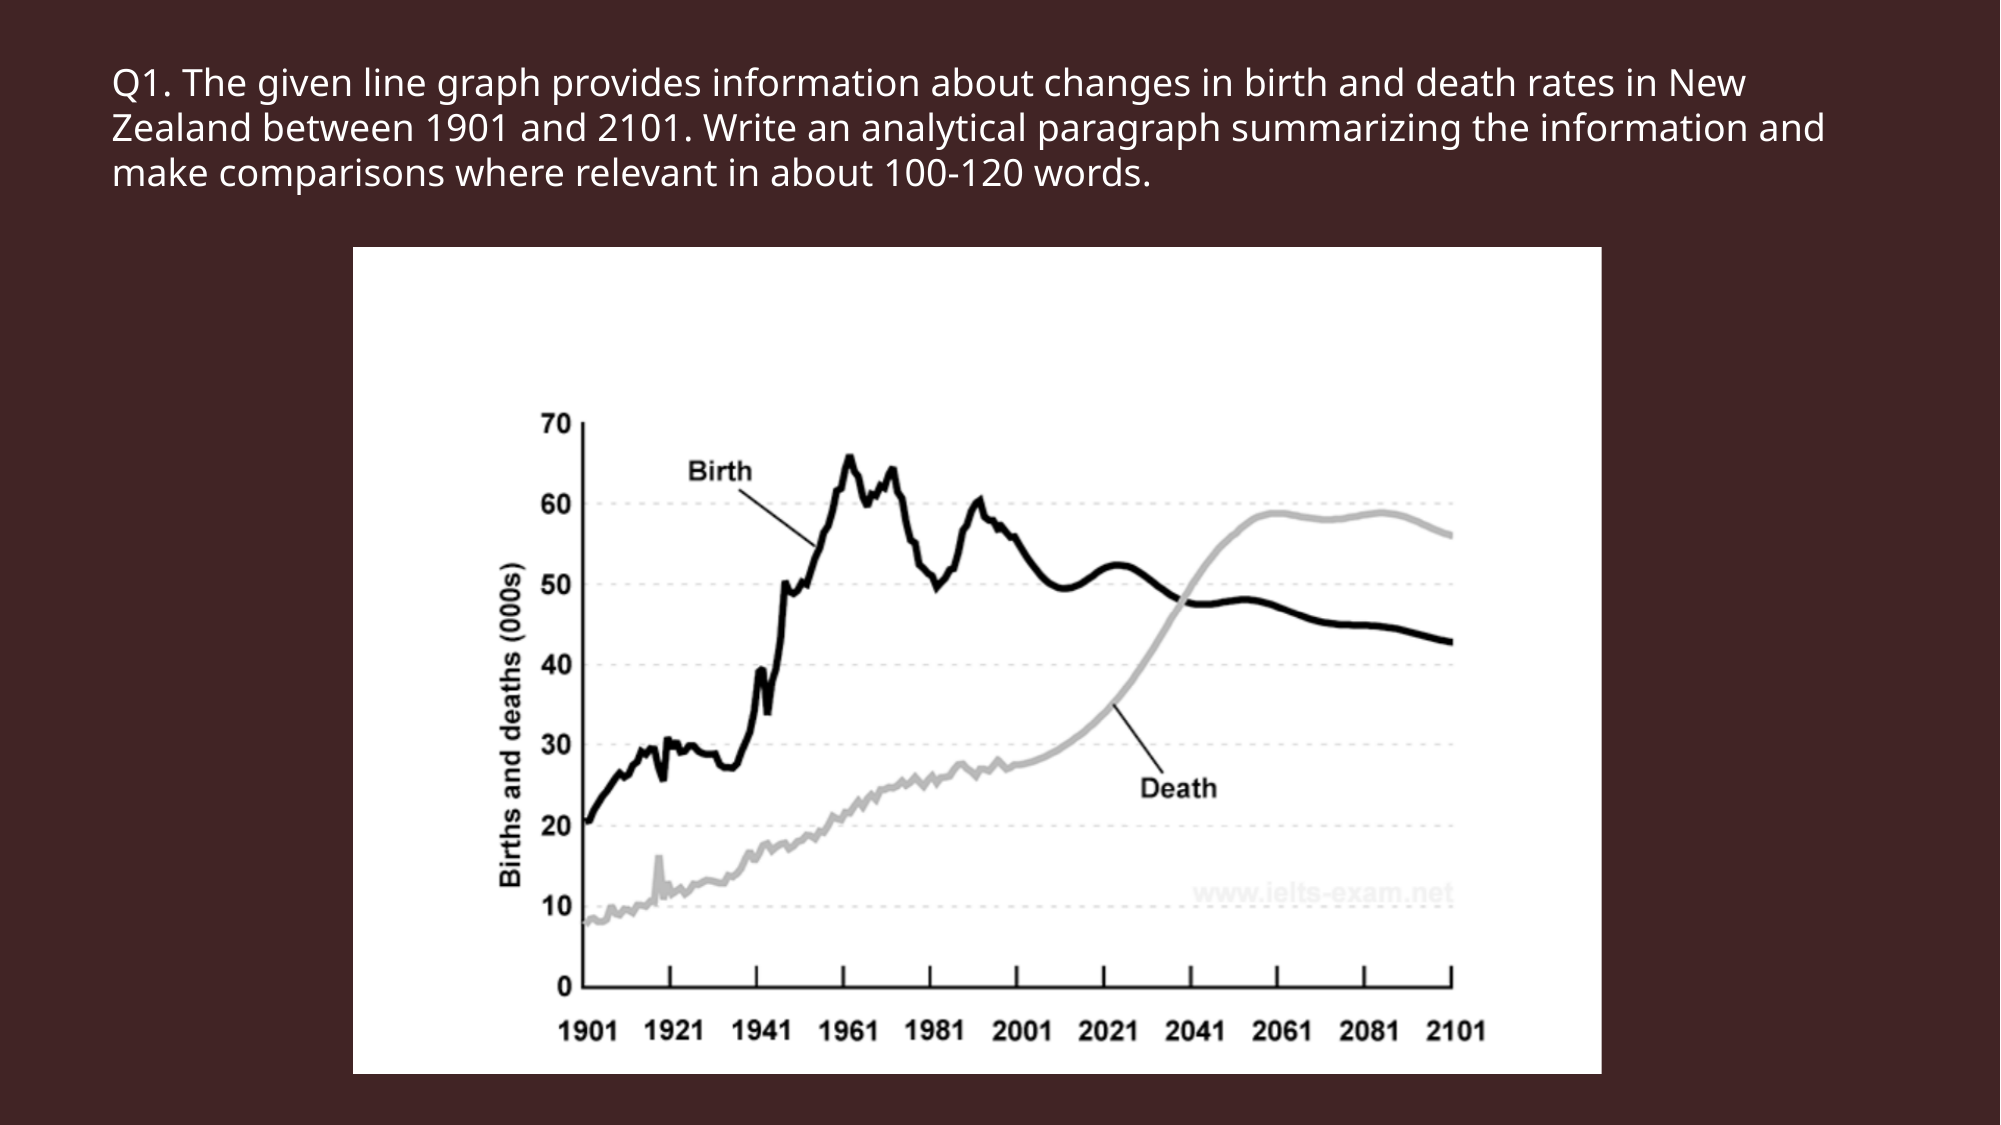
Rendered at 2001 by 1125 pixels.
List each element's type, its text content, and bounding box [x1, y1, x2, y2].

text_box Q1. The given line graph provides information about changes in birth and death rates in New Zealand between 1901 and 2101. Write an analytical paragraph summarizing the information and make comparisons where relevant in about 100-120 words. [96, 51, 1858, 202]
picture [352, 246, 1602, 1074]
